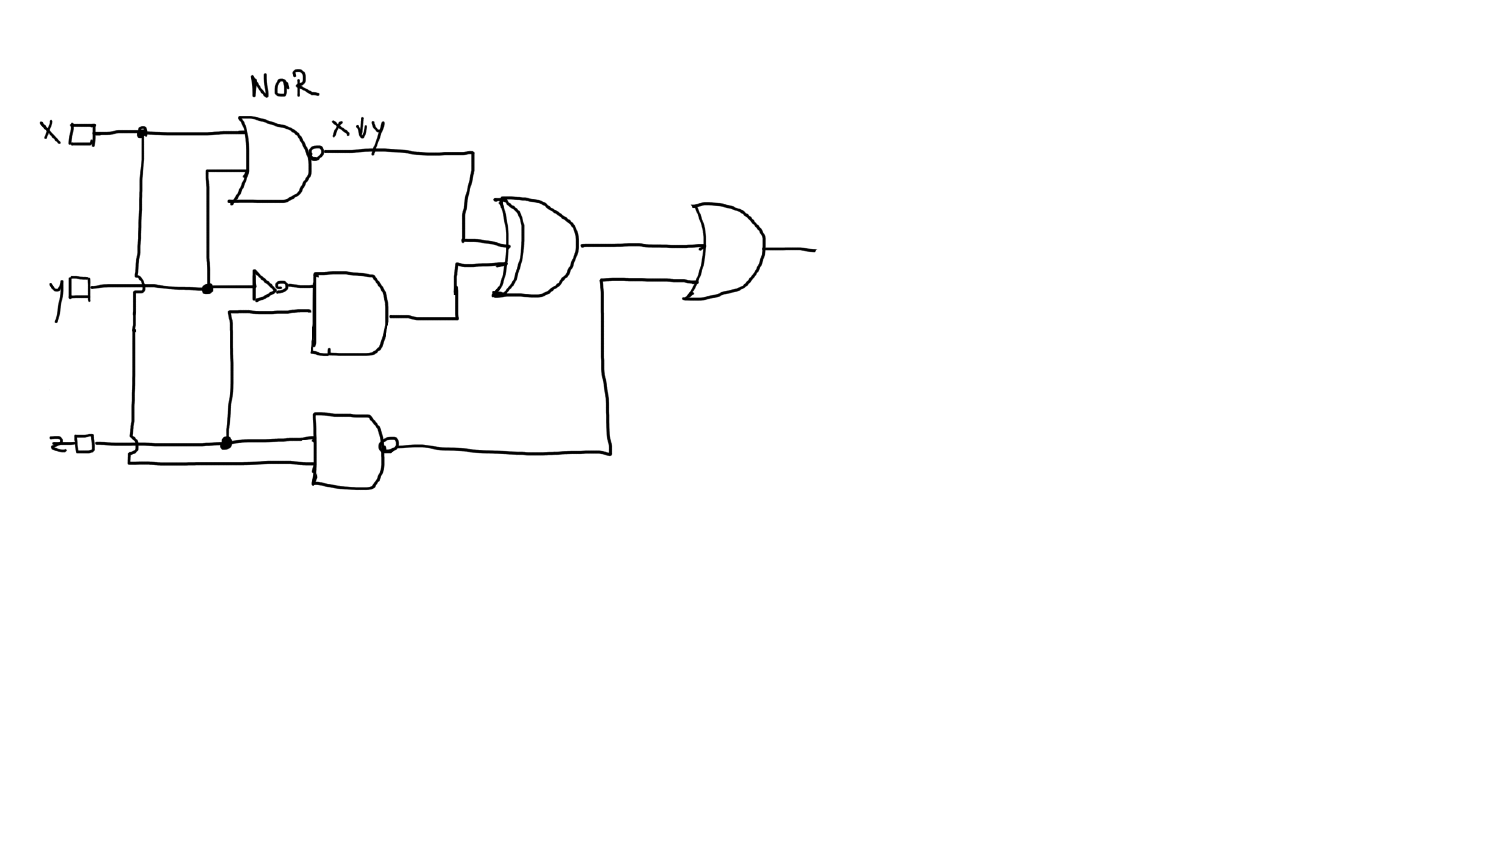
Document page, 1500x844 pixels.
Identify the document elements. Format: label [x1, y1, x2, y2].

picture [24, 24, 1437, 819]
